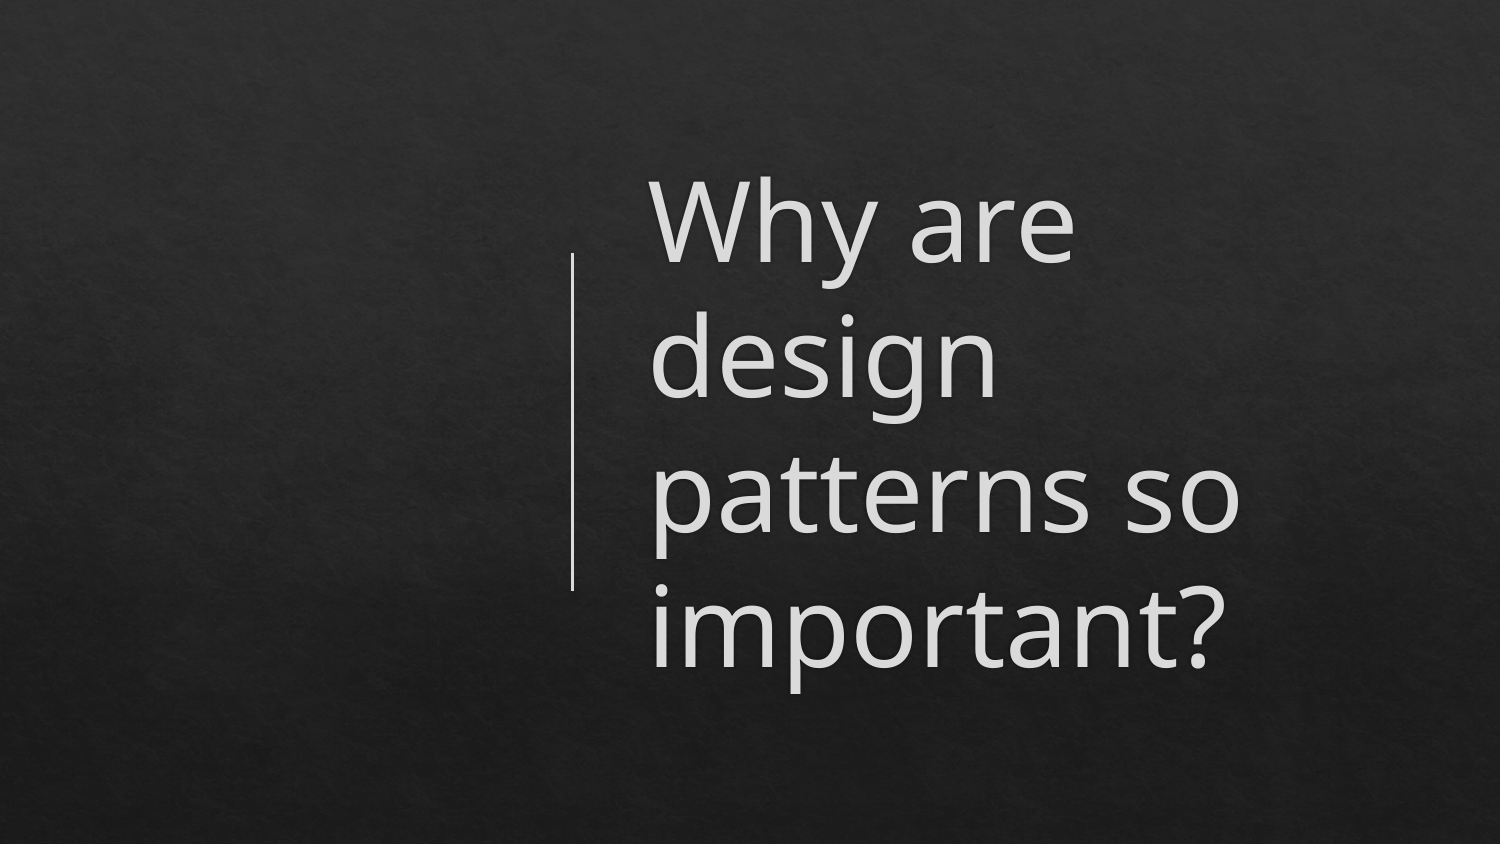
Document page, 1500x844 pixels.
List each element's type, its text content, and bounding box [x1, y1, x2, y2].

title Why are design patterns so important? [632, 135, 1376, 705]
text_box [0, 0, 1500, 844]
